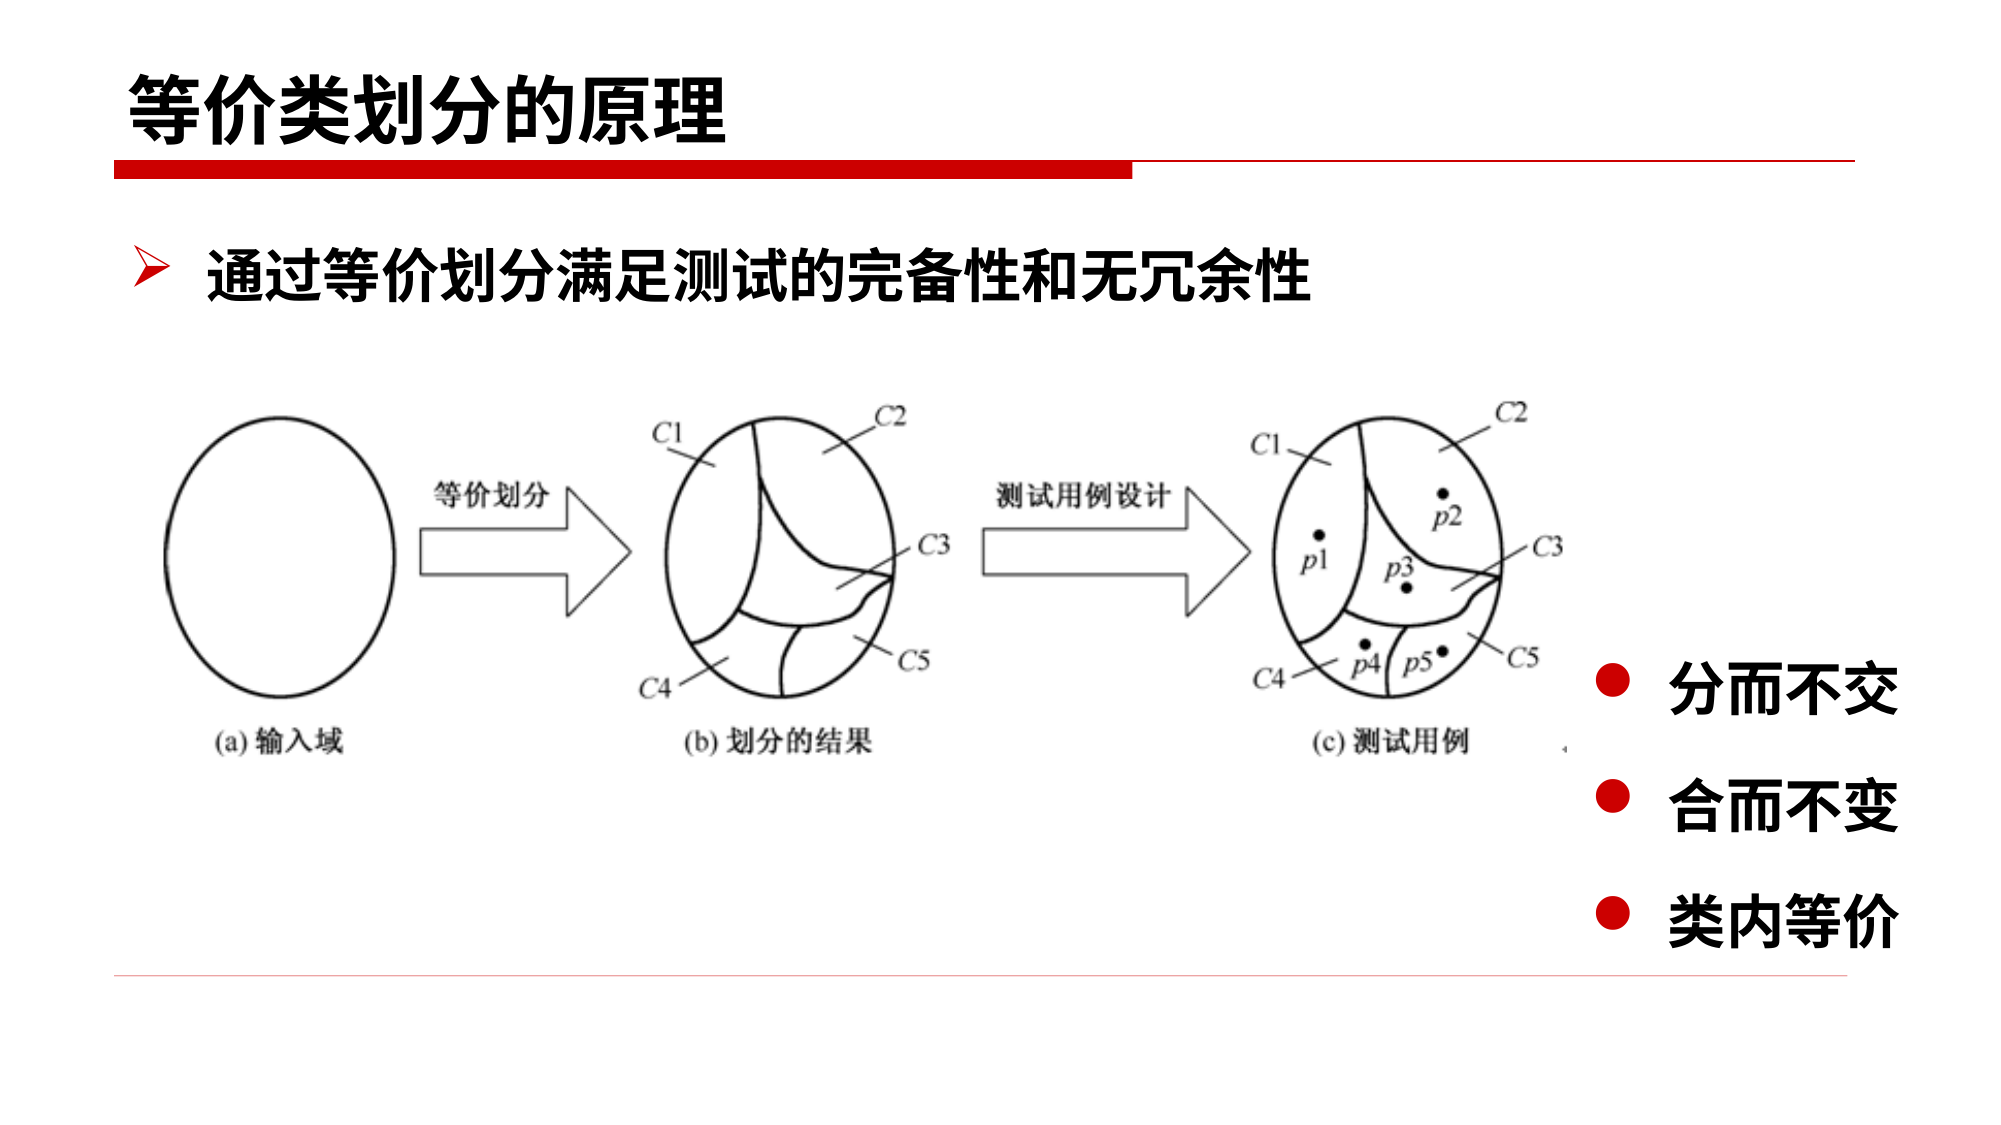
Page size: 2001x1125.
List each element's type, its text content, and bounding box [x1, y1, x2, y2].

title 等价类划分的原理 [112, 42, 1863, 161]
picture [125, 373, 1567, 784]
list 通过等价划分满足测试的完备性和无冗余性 [114, 196, 1865, 897]
text_box 分而不交 合而不变 类内等价 [1575, 609, 2000, 992]
